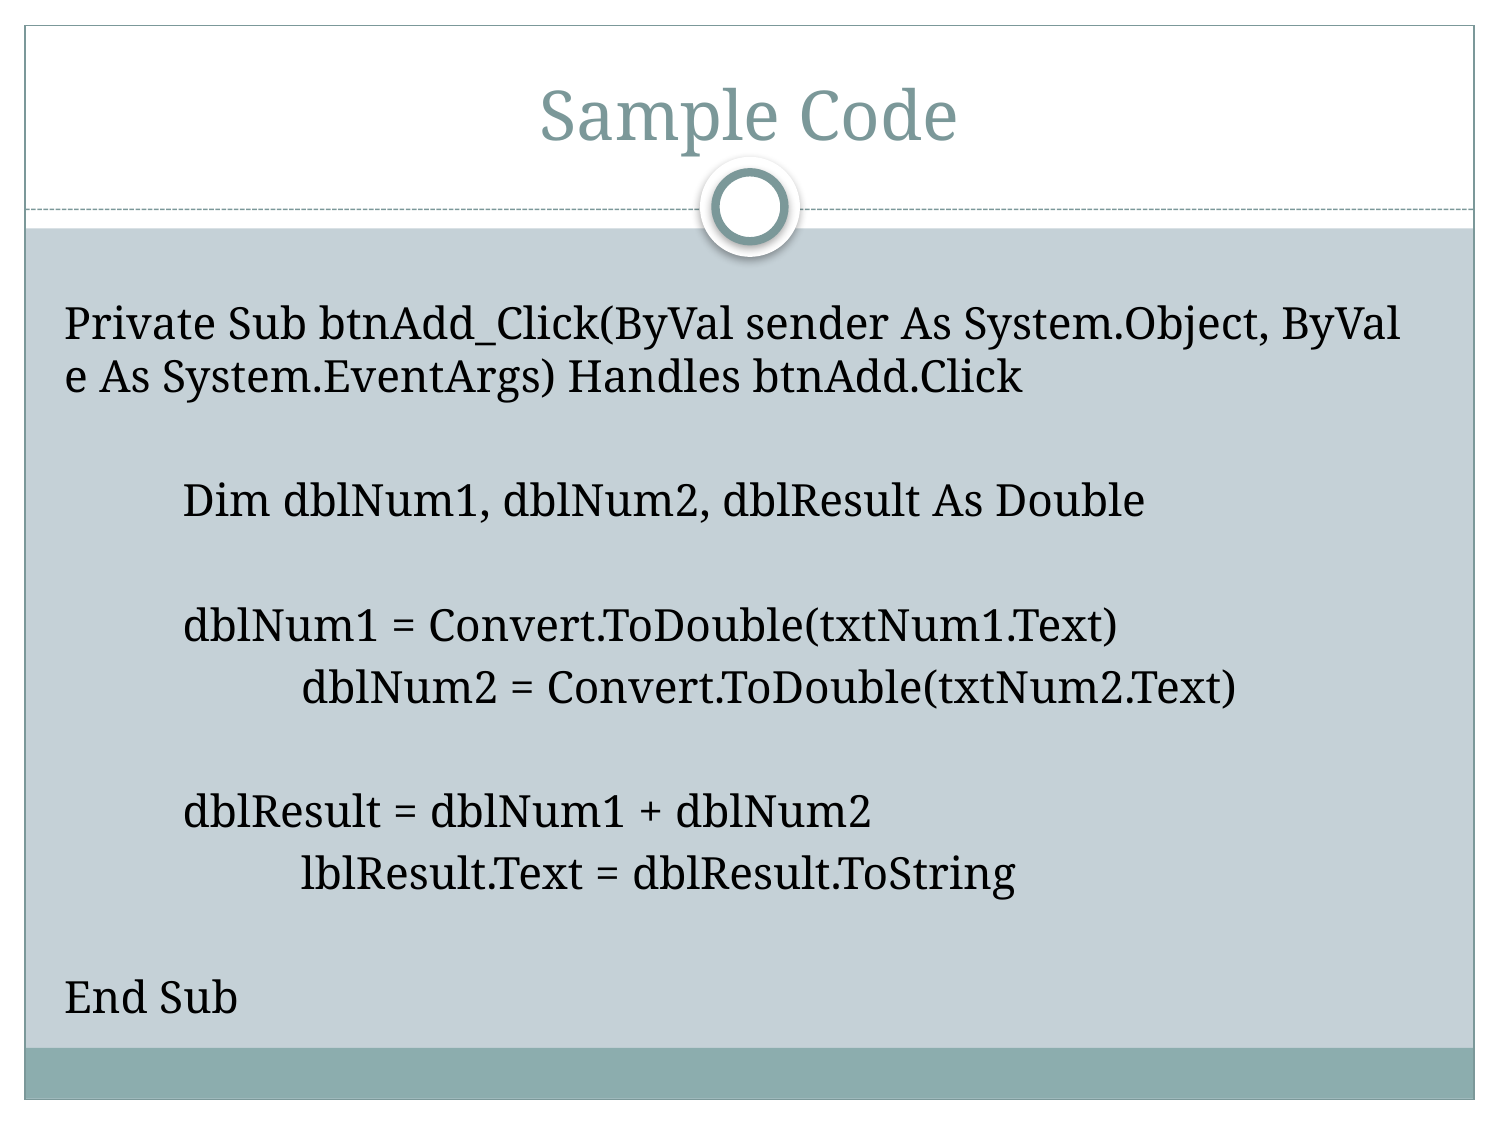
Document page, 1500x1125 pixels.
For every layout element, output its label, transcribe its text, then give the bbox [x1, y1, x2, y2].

title Sample Code [49, 37, 1450, 162]
list Private Sub btnAdd_Click(ByVal sender As System.Object, ByVal e As System.EventArgs) Handles btnAdd.Click Dim dblNum1, dblNum2, dblResult As Double dblNum1 = Convert.ToDouble(txtNum1.Text) dblNum2 = Convert.ToDouble(txtNum2.Text) dblResult = dblNum1 + dblNum2 lblResult.Text = dblResult.ToString End Sub [49, 287, 1445, 1038]
